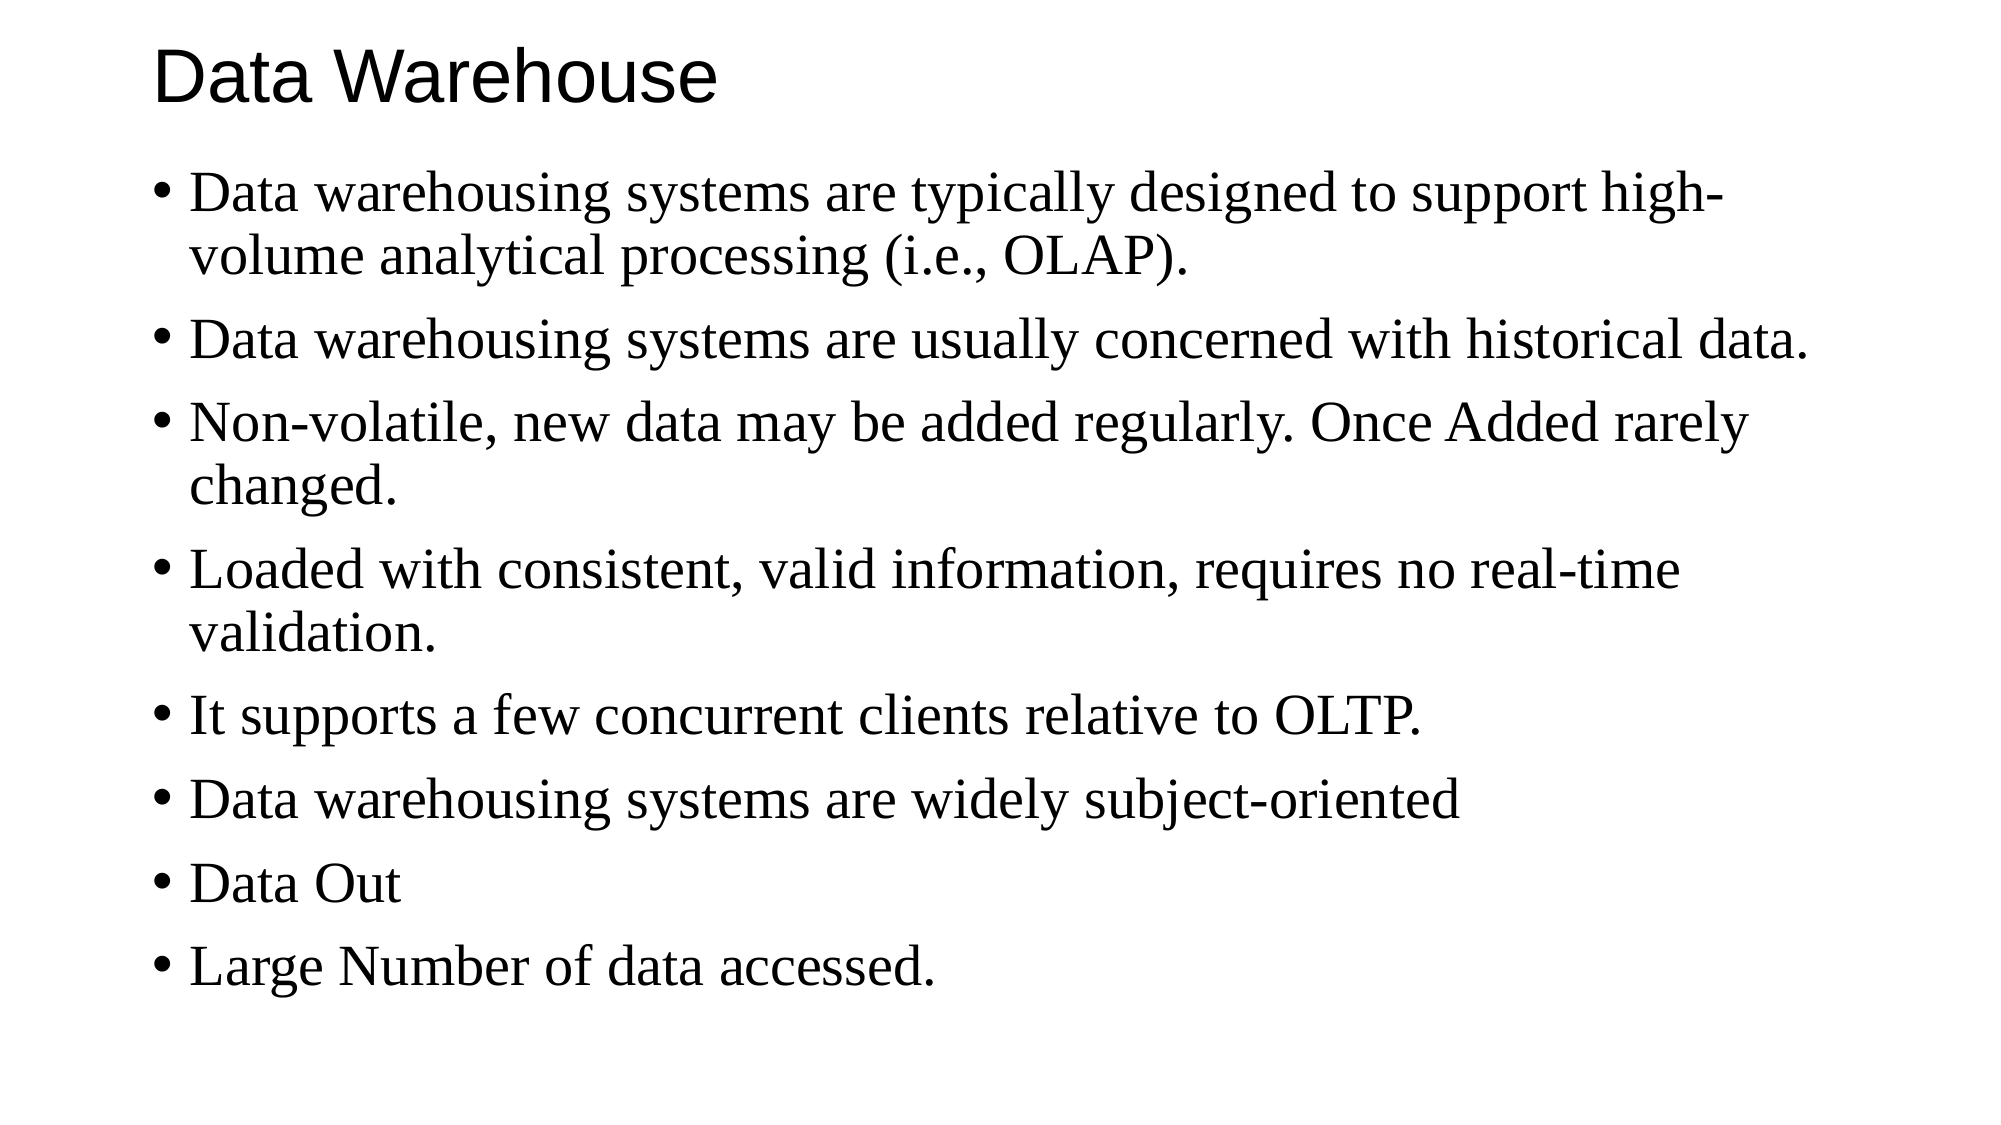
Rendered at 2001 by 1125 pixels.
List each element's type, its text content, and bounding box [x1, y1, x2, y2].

list Data warehousing systems are typically designed to support high-volume analytical processing (i.e., OLAP). Data warehousing systems are usually concerned with historical data. Non-volatile, new data may be added regularly. Once Added rarely changed. Loaded with consistent, valid information, requires no real-time validation. It supports a few concurrent clients relative to OLTP. Data warehousing systems are widely subject-oriented Data Out Large Number of data accessed. [137, 153, 1863, 1014]
title Data Warehouse [137, 29, 1863, 127]
